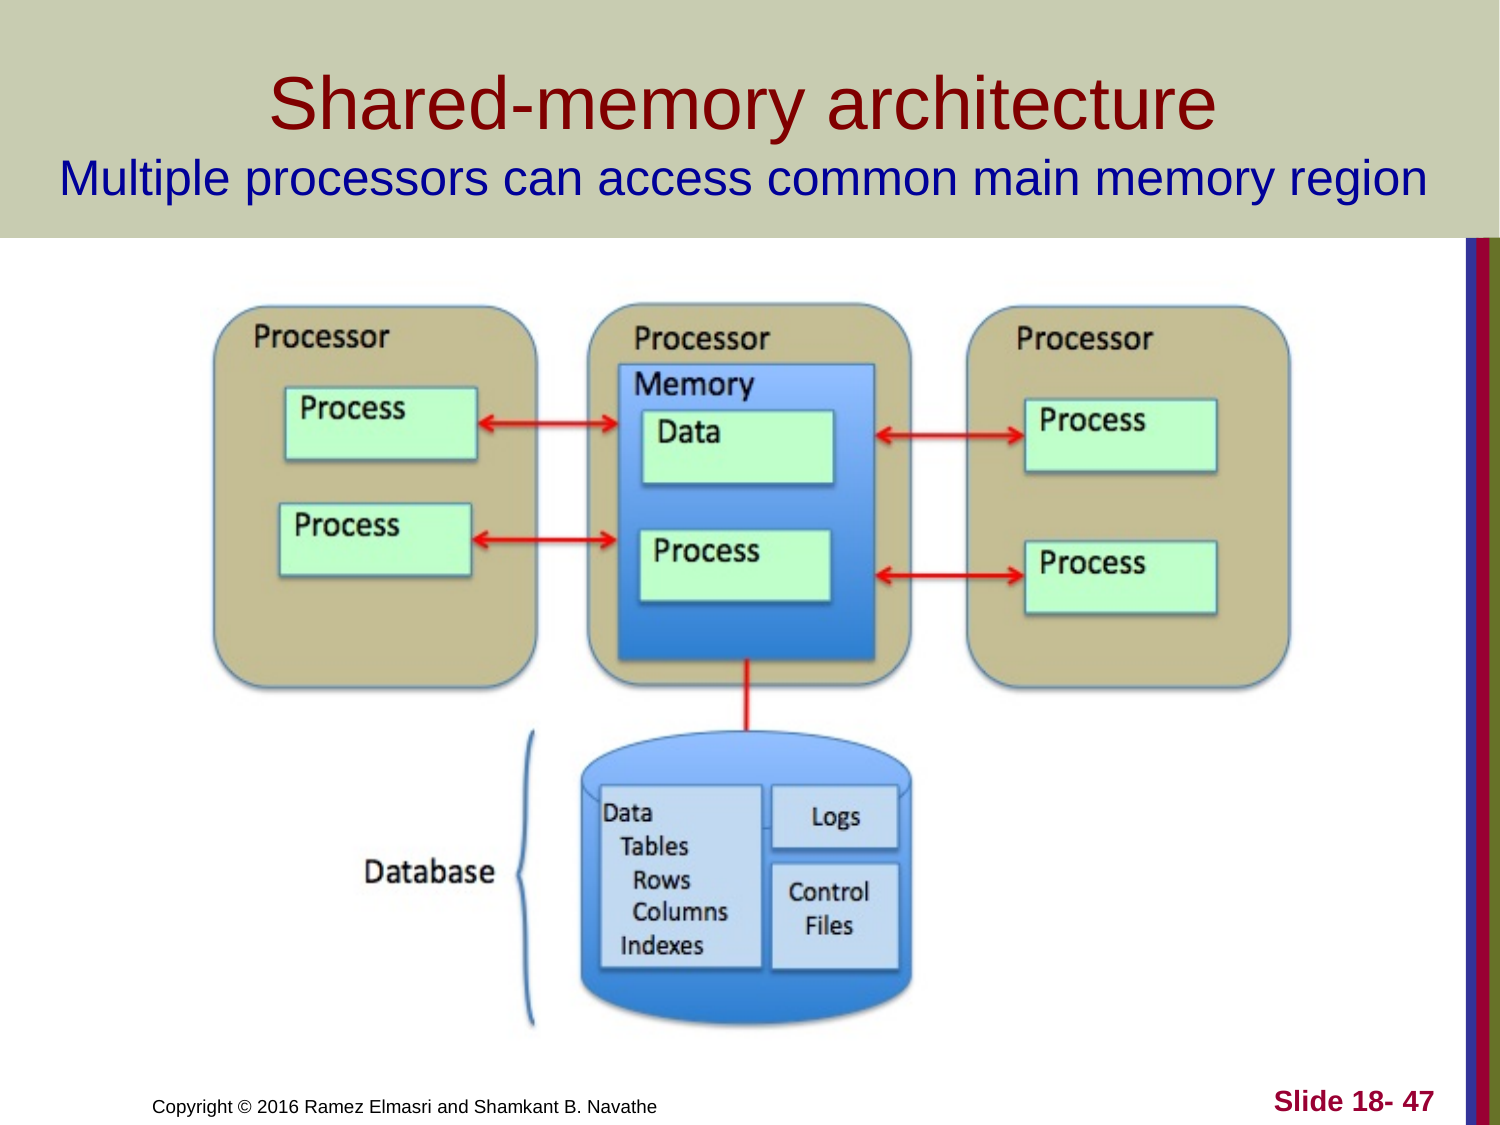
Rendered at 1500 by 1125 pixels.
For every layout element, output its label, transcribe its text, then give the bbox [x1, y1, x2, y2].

slide_number Slide 18- 47 [1137, 1049, 1451, 1125]
title Shared-memory architecture Multiple processors can access common main memory region [37, 49, 1450, 213]
picture [199, 244, 1317, 1051]
